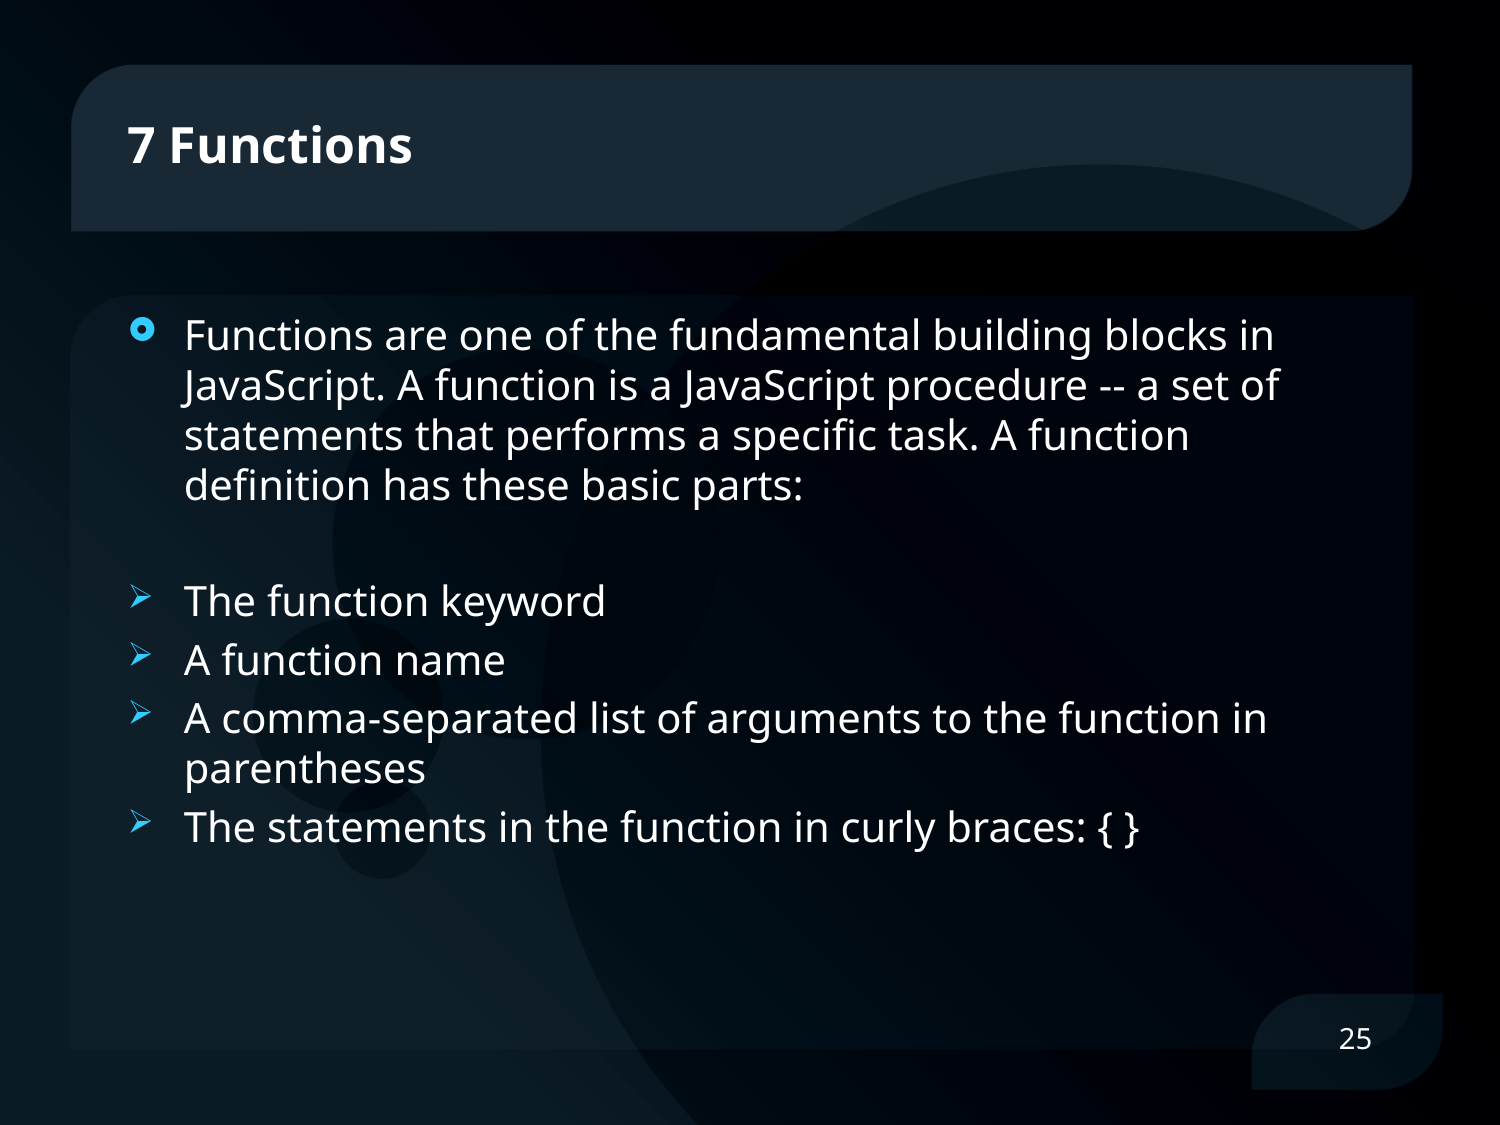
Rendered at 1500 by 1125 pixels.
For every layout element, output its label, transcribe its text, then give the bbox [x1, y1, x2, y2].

list Functions are one of the fundamental building blocks in JavaScript. A function is a JavaScript procedure -- a set of statements that performs a specific task. A function definition has these basic parts: The function keyword A function name A comma-separated list of arguments to the function in parentheses The statements in the function in curly braces: { } [112, 300, 1388, 1059]
title 7 Functions [112, 49, 1150, 238]
slide_number 25 [1074, 1012, 1388, 1088]
